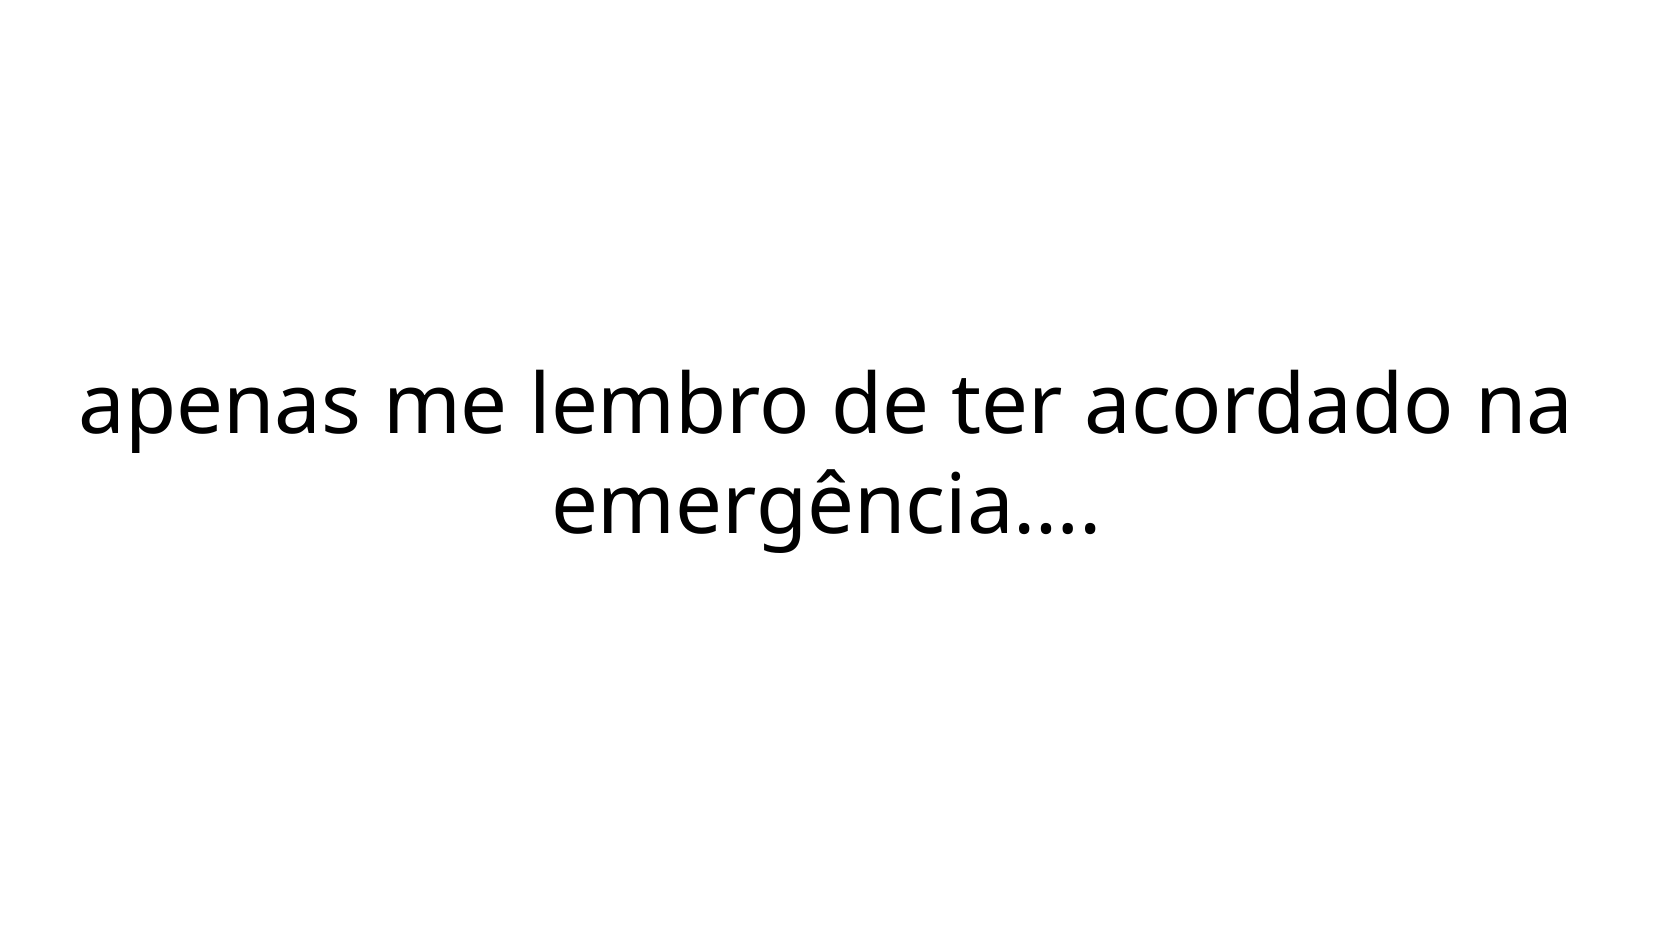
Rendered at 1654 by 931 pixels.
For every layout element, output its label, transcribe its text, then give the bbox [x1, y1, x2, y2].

text_box apenas me lembro de ter acordado na emergência…. [46, 342, 1607, 558]
